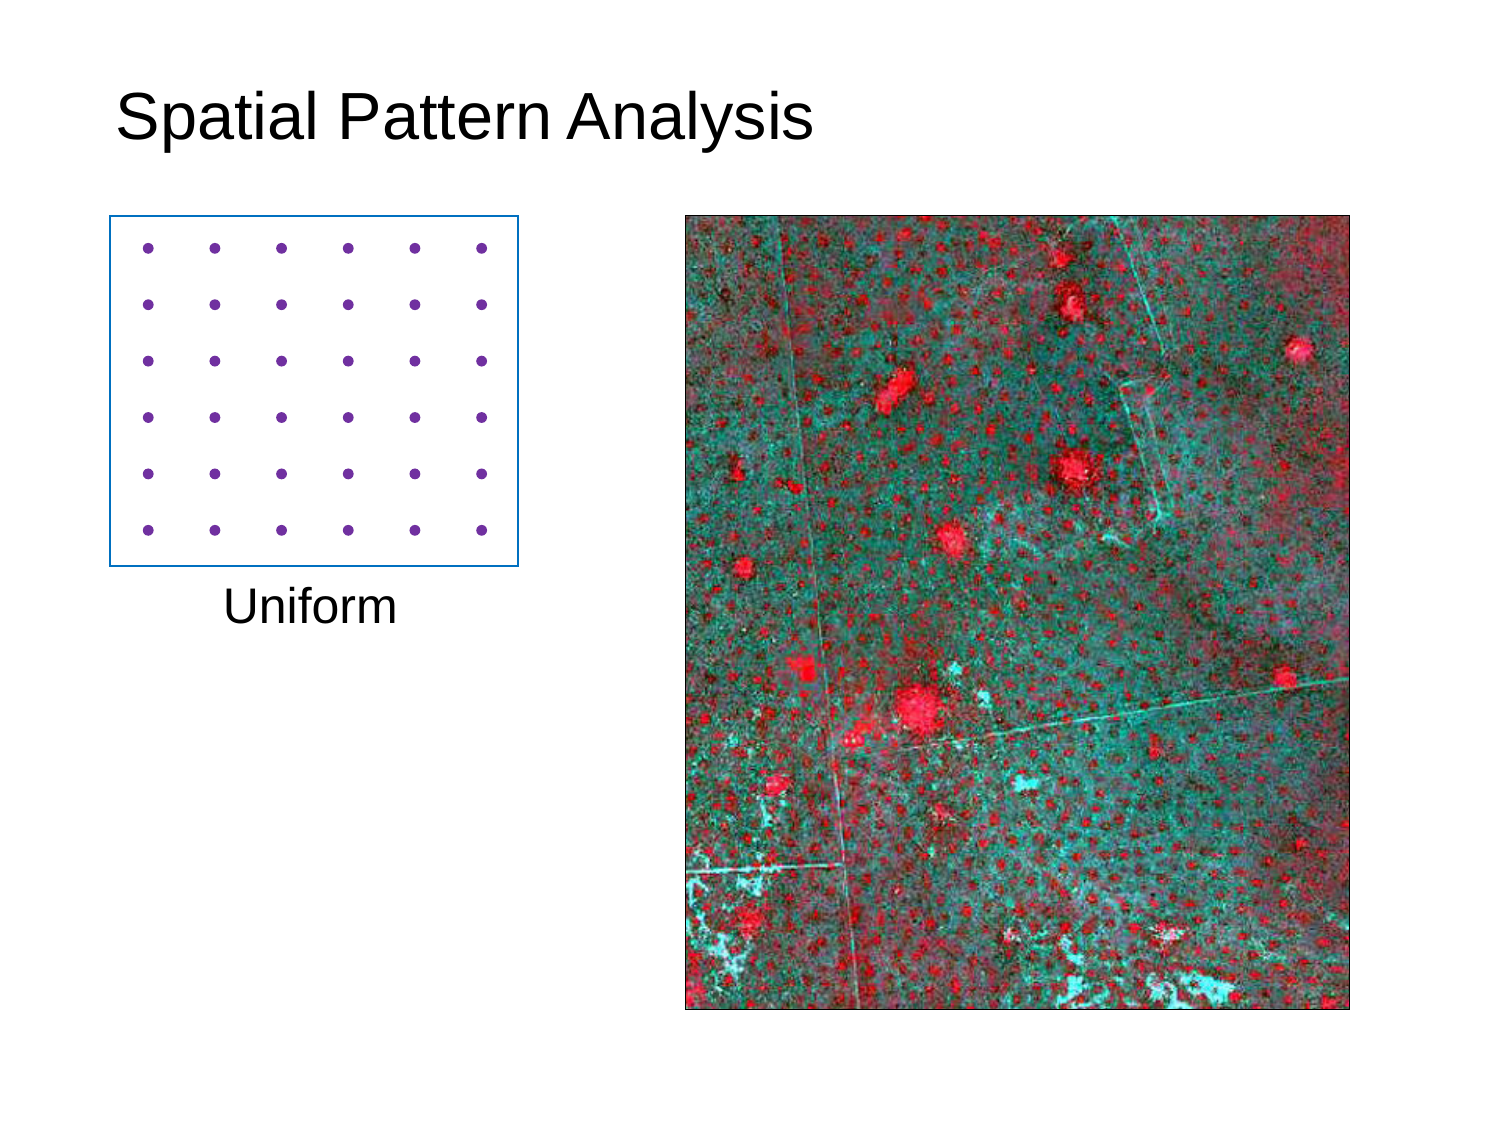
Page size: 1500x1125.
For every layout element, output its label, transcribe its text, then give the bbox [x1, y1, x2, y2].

picture [685, 215, 1350, 1010]
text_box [109, 215, 519, 567]
text_box Spatial Pattern Analysis [100, 65, 1405, 160]
text_box Uniform [208, 567, 413, 641]
